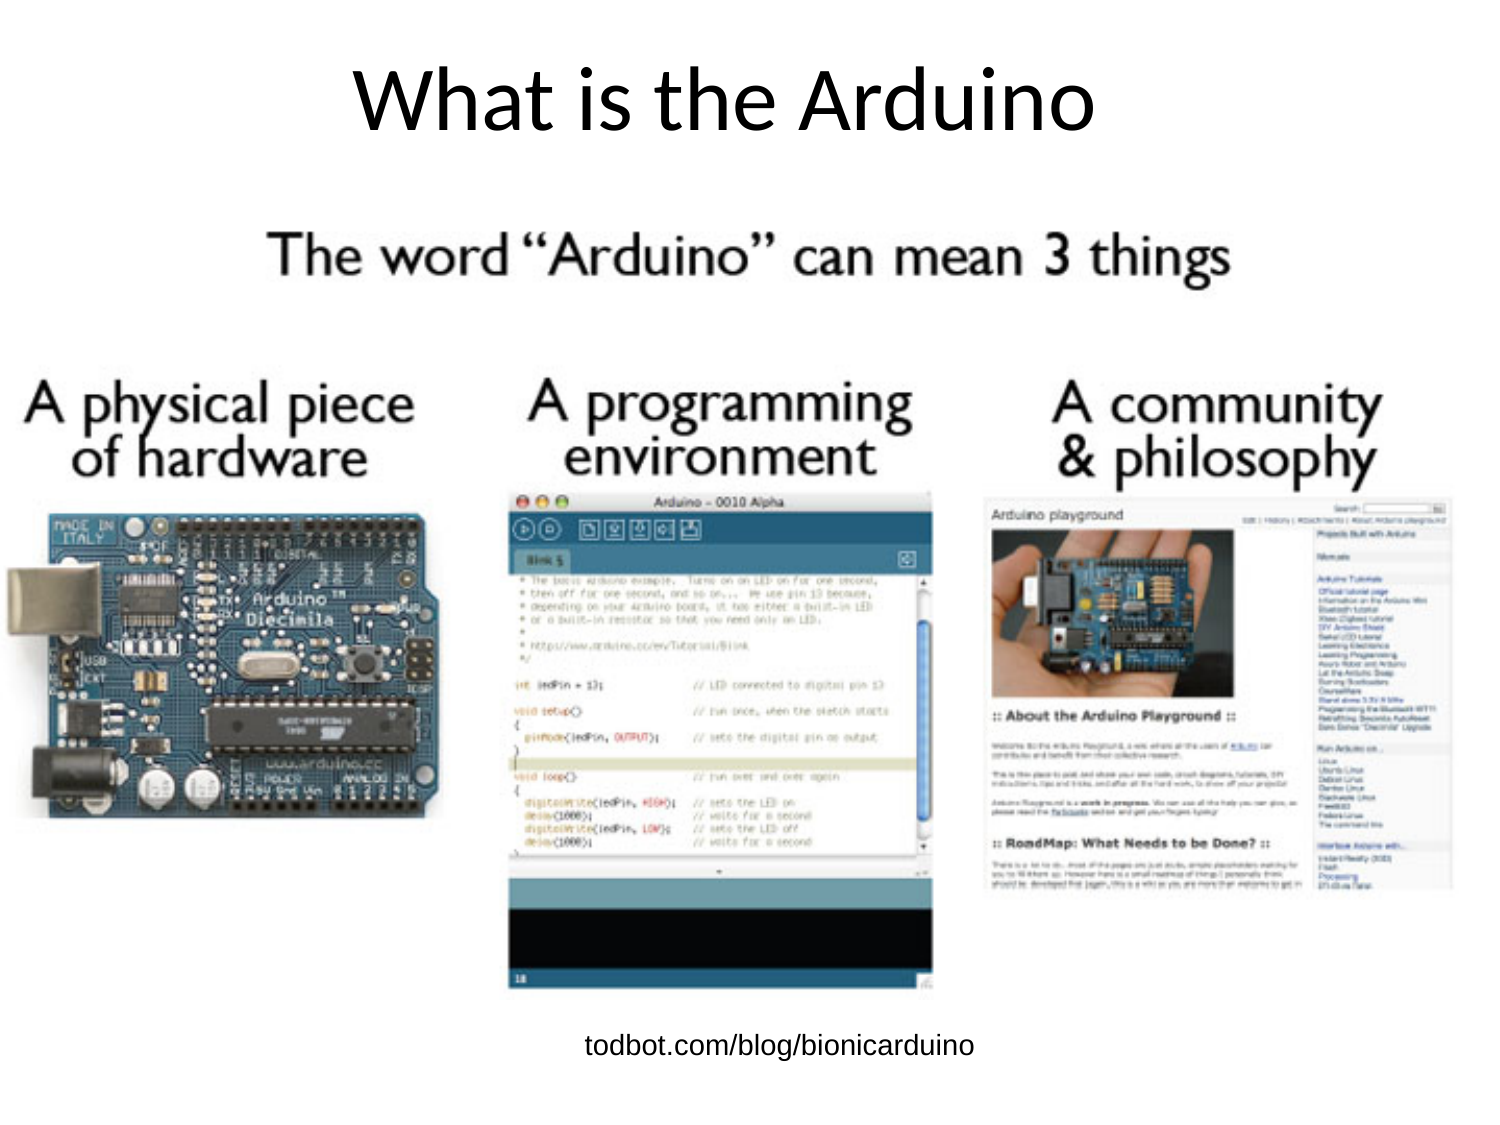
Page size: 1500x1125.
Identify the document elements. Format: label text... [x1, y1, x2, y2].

title What is the Arduino [87, 0, 1363, 188]
picture [0, 199, 1459, 1001]
text_box todbot.com/blog/bionicarduino [569, 1019, 991, 1069]
